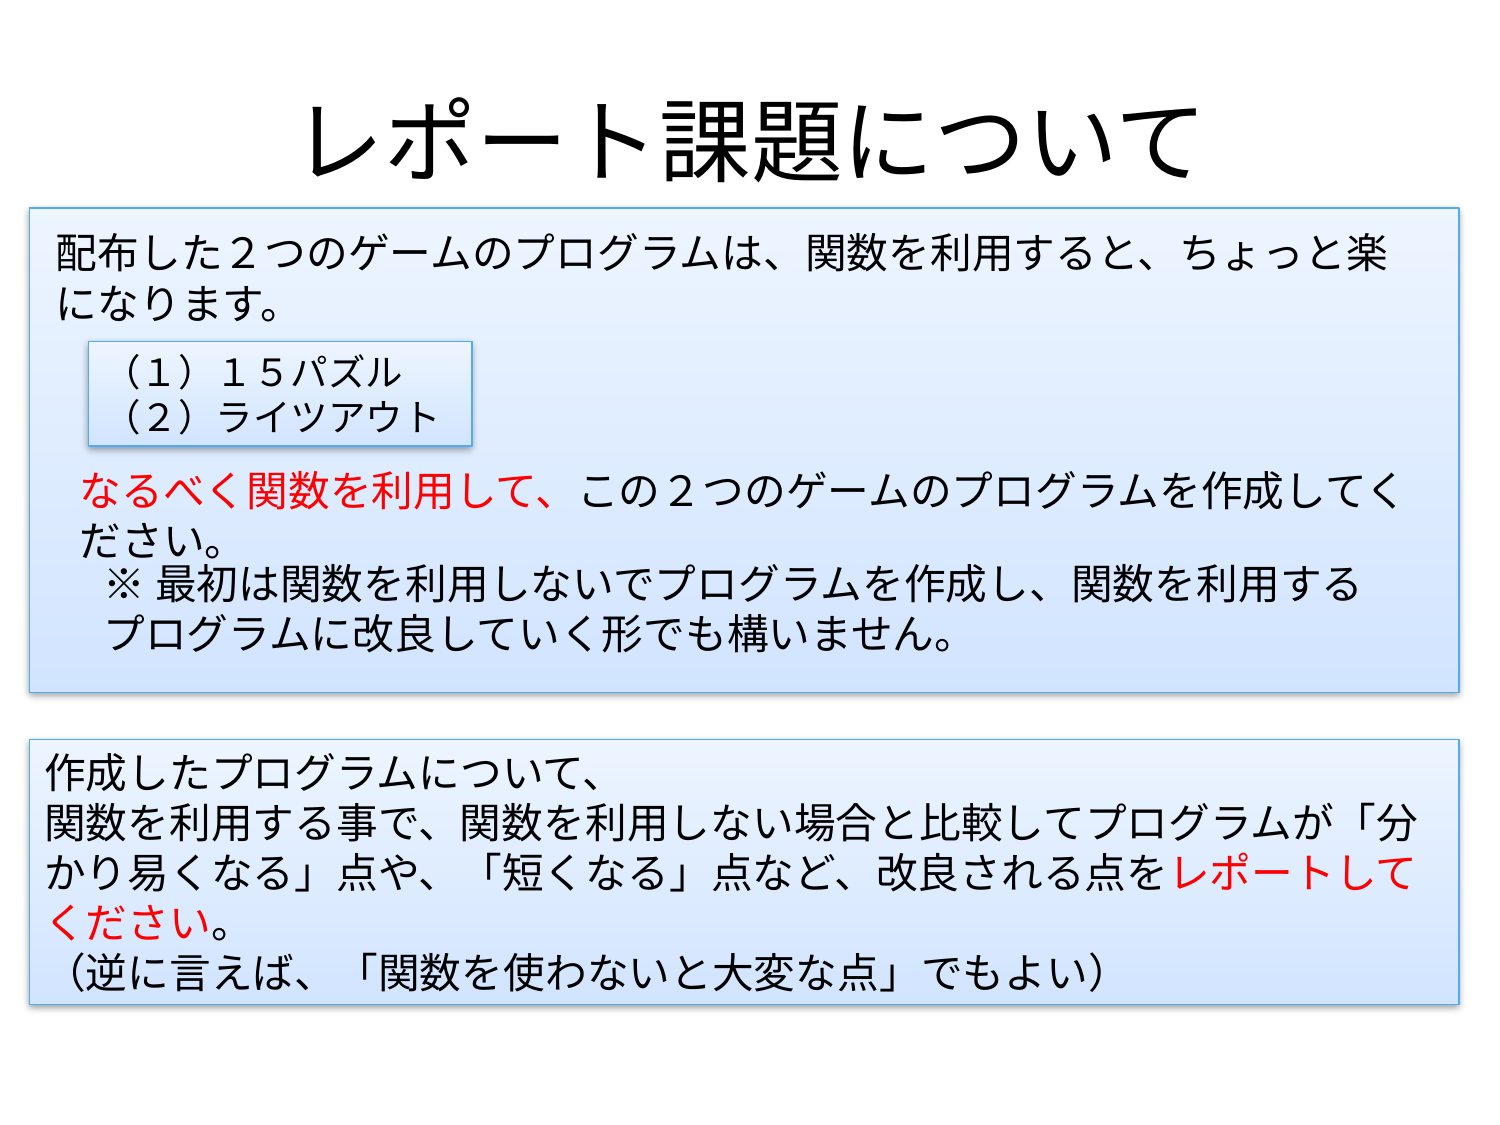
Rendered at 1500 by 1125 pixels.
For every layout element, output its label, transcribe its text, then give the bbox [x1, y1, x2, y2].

text_box 作成したプログラムについて、 関数を利用する事で、関数を利用しない場合と比較してプログラムが「分かり易くなる」点や、「短くなる」点など、改良される点をレポートしてください。 （逆に言えば、「関数を使わないと大変な点」でもよい） [29, 739, 1460, 1005]
text_box なるべく関数を利用して、この２つのゲームのプログラムを作成してください。 [64, 457, 1424, 573]
title レポート課題について [75, 45, 1425, 233]
text_box （１）１５パズル （２）ライツアウト [88, 341, 473, 447]
text_box [29, 207, 1460, 693]
text_box 配布した２つのゲームのプログラムは、関数を利用すると、ちょっと楽になります。 [41, 219, 1424, 335]
text_box ※最初は関数を利用しないでプログラムを作成し、関数を利用するプログラムに改良していく形でも構いません。 [88, 550, 1392, 666]
